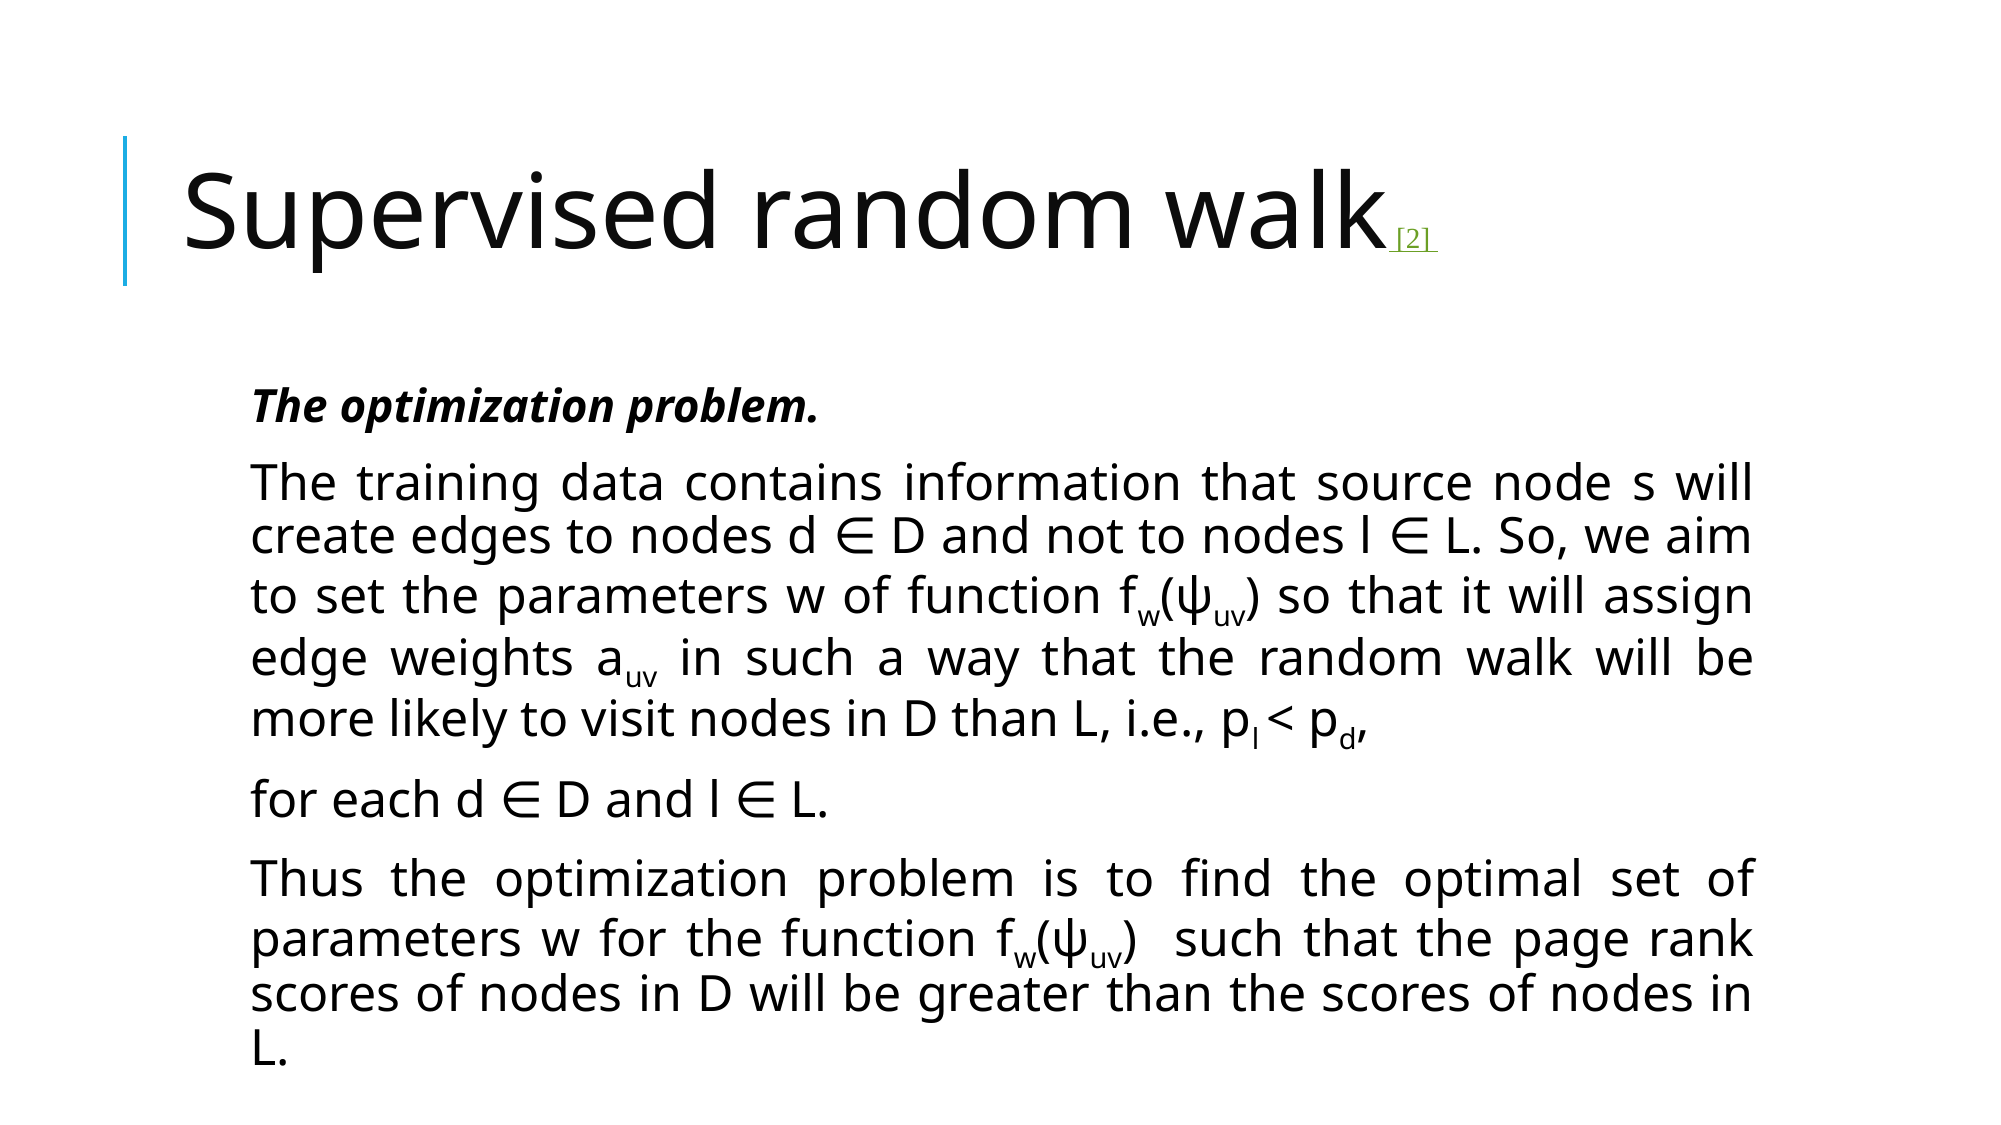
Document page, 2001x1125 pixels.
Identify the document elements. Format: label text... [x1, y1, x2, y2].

list The optimization problem. The training data contains information that source node s will create edges to nodes d ∈ D and not to nodes l ∈ L. So, we aim to set the parameters w of function fw(ψuv) so that it will assign edge weights auv in such a way that the random walk will be more likely to visit nodes in D than L, i.e., pl < pd, for each d ∈ D and l ∈ L. Thus the optimization problem is to find the optimal set of parameters w for the function fw(ψuv) such that the page rank scores of nodes in D will be greater than the scores of nodes in L. [168, 375, 1763, 1035]
title Supervised random walk [2] [168, 96, 1763, 342]
